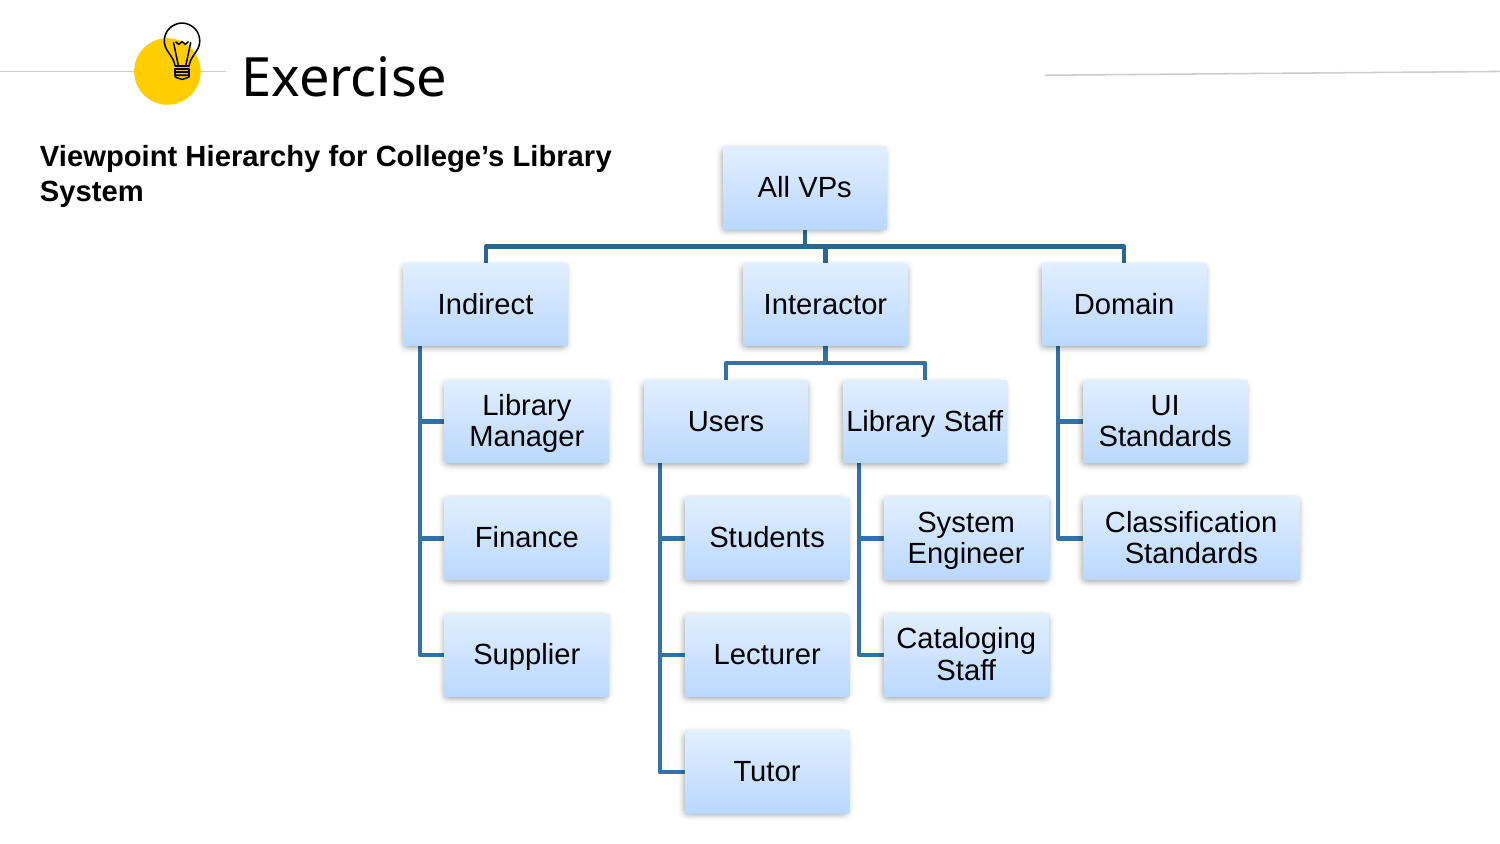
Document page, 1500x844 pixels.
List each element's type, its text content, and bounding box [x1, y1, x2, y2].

text_box Viewpoint Hierarchy for College’s Library System [24, 129, 673, 215]
title Exercise [226, 39, 592, 111]
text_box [403, 146, 1301, 814]
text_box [164, 22, 200, 80]
